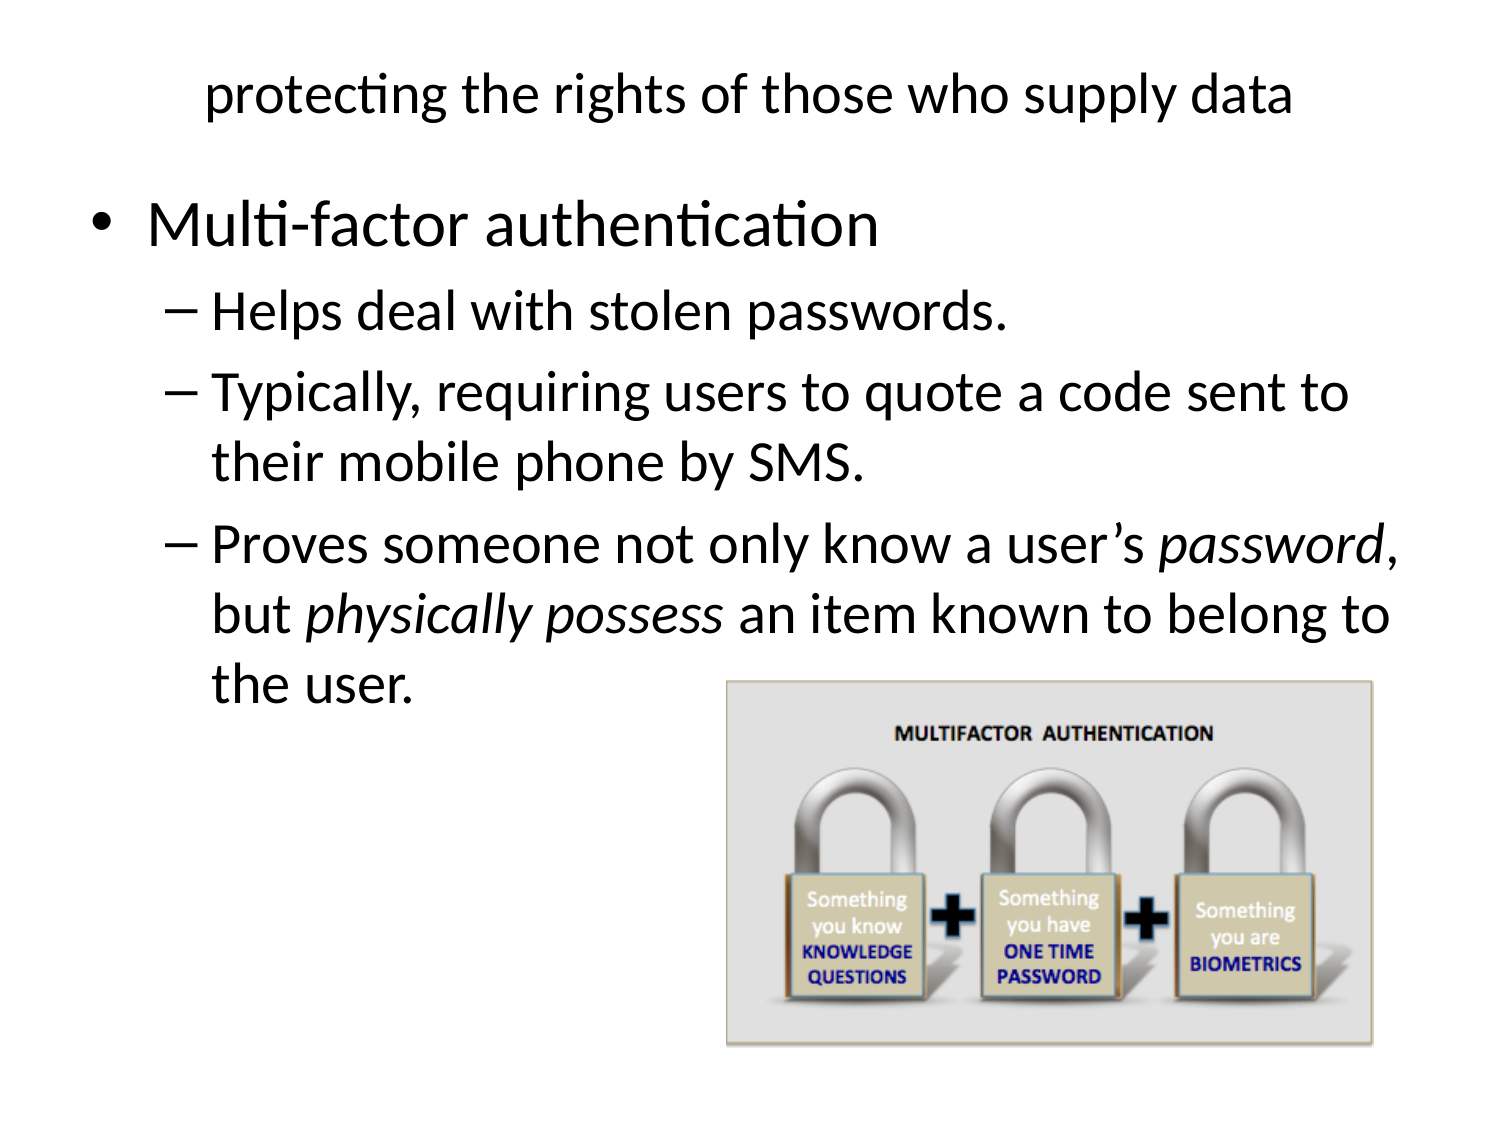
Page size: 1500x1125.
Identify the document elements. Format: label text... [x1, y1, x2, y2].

title protecting the rights of those who supply data [75, 42, 1425, 138]
list Multi-factor authentication Helps deal with stolen passwords. Typically, requiring users to quote a code sent to their mobile phone by SMS. Proves someone not only know a user’s password, but physically possess an item known to belong to the user. [75, 172, 1425, 740]
picture [725, 680, 1374, 1049]
